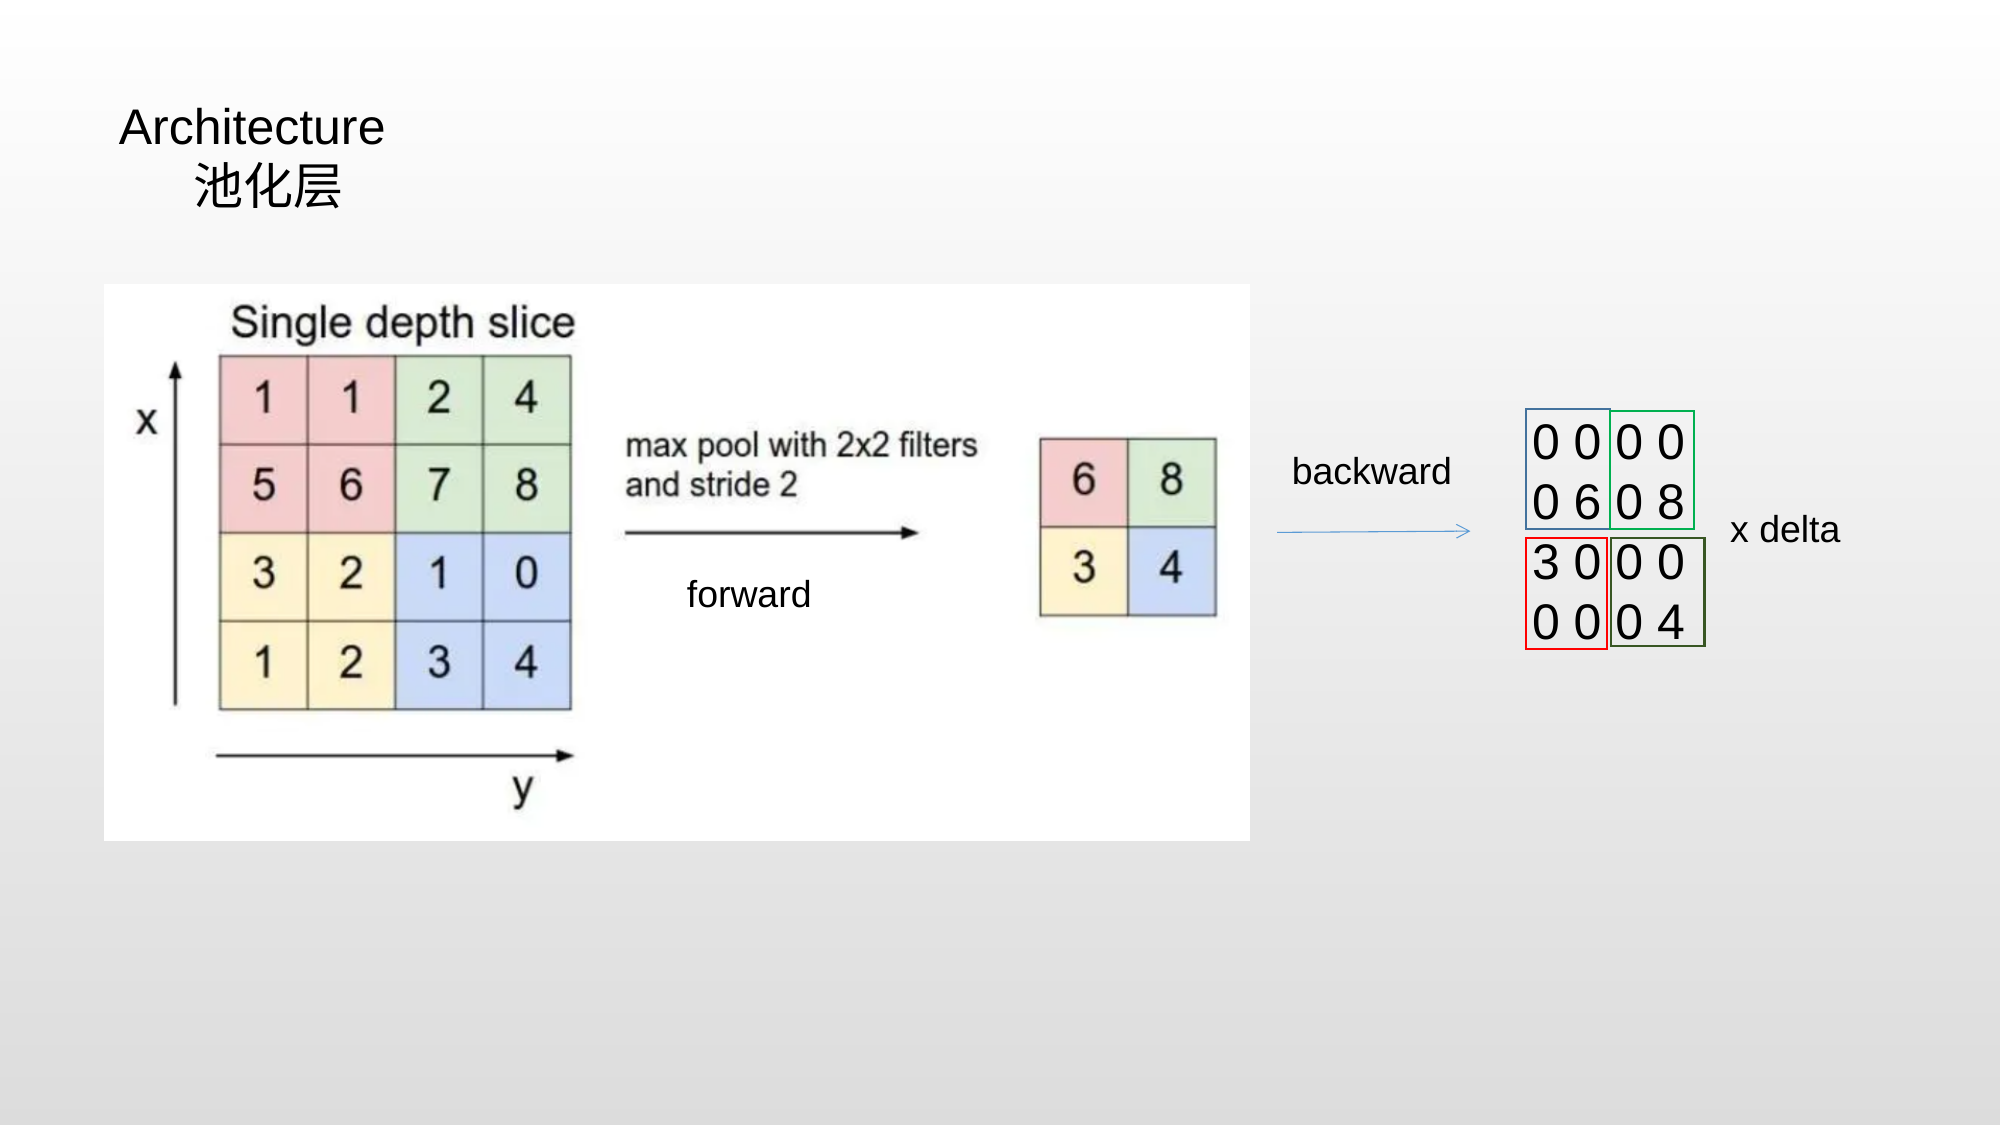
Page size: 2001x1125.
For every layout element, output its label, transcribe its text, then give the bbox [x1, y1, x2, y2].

text_box Architecture 池化层 [104, 86, 623, 222]
picture [104, 284, 1250, 841]
text_box [1610, 537, 1706, 647]
text_box [1525, 408, 1611, 530]
text_box x delta [1715, 497, 1910, 558]
text_box 0 0 0 0 0 6 0 8 3 0 0 0 0 0 0 4 [1303, 401, 1914, 657]
text_box backward [1277, 439, 1472, 500]
text_box [1609, 410, 1695, 530]
text_box [1525, 537, 1608, 650]
